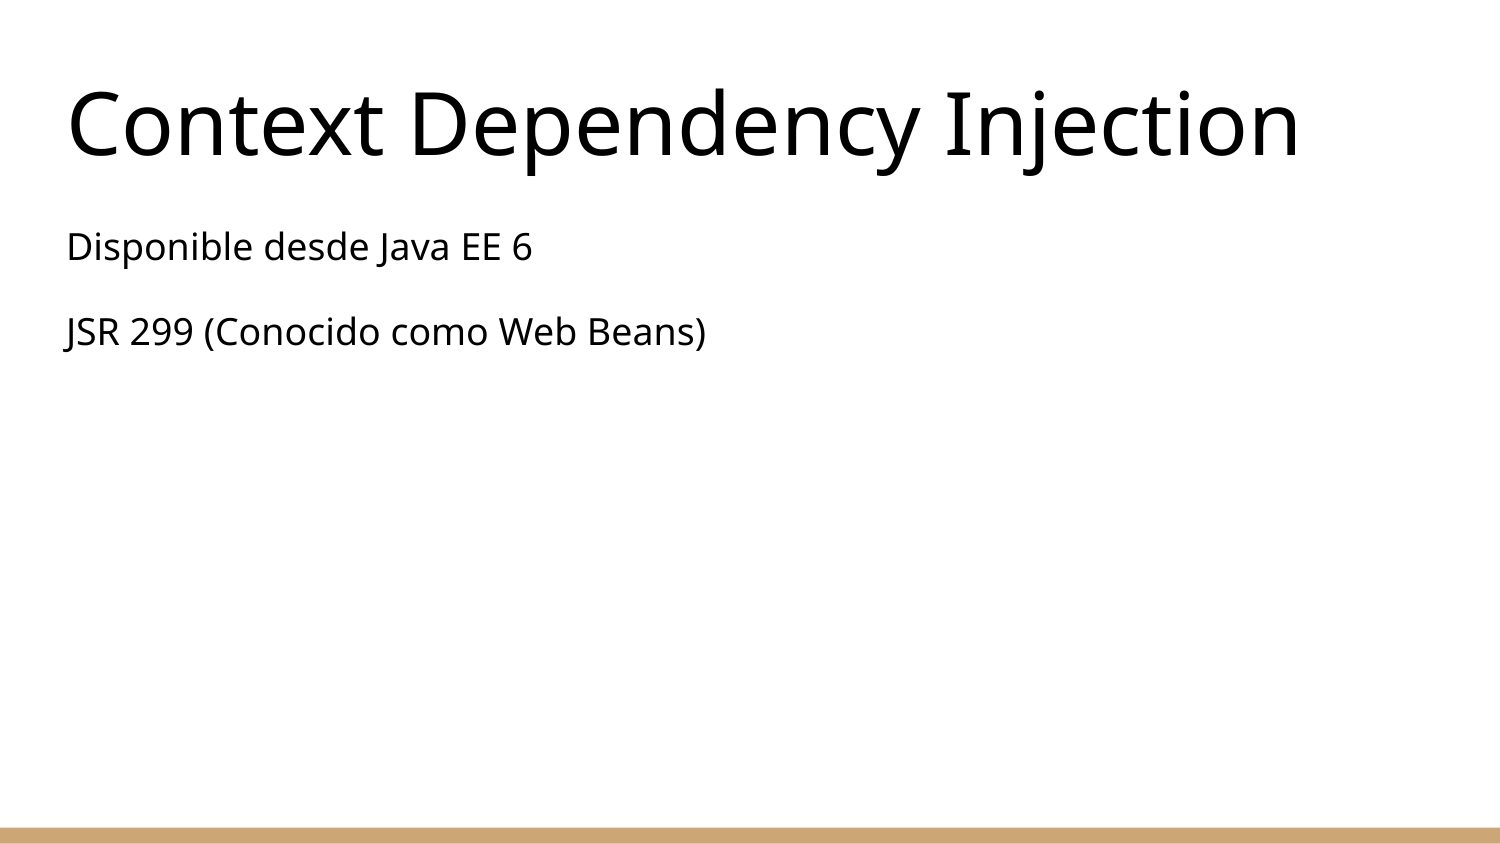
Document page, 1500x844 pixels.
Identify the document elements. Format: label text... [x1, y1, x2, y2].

title Context Dependency Injection [51, 51, 1449, 189]
list Disponible desde Java EE 6 JSR 299 (Conocido como Web Beans) [51, 200, 1449, 752]
